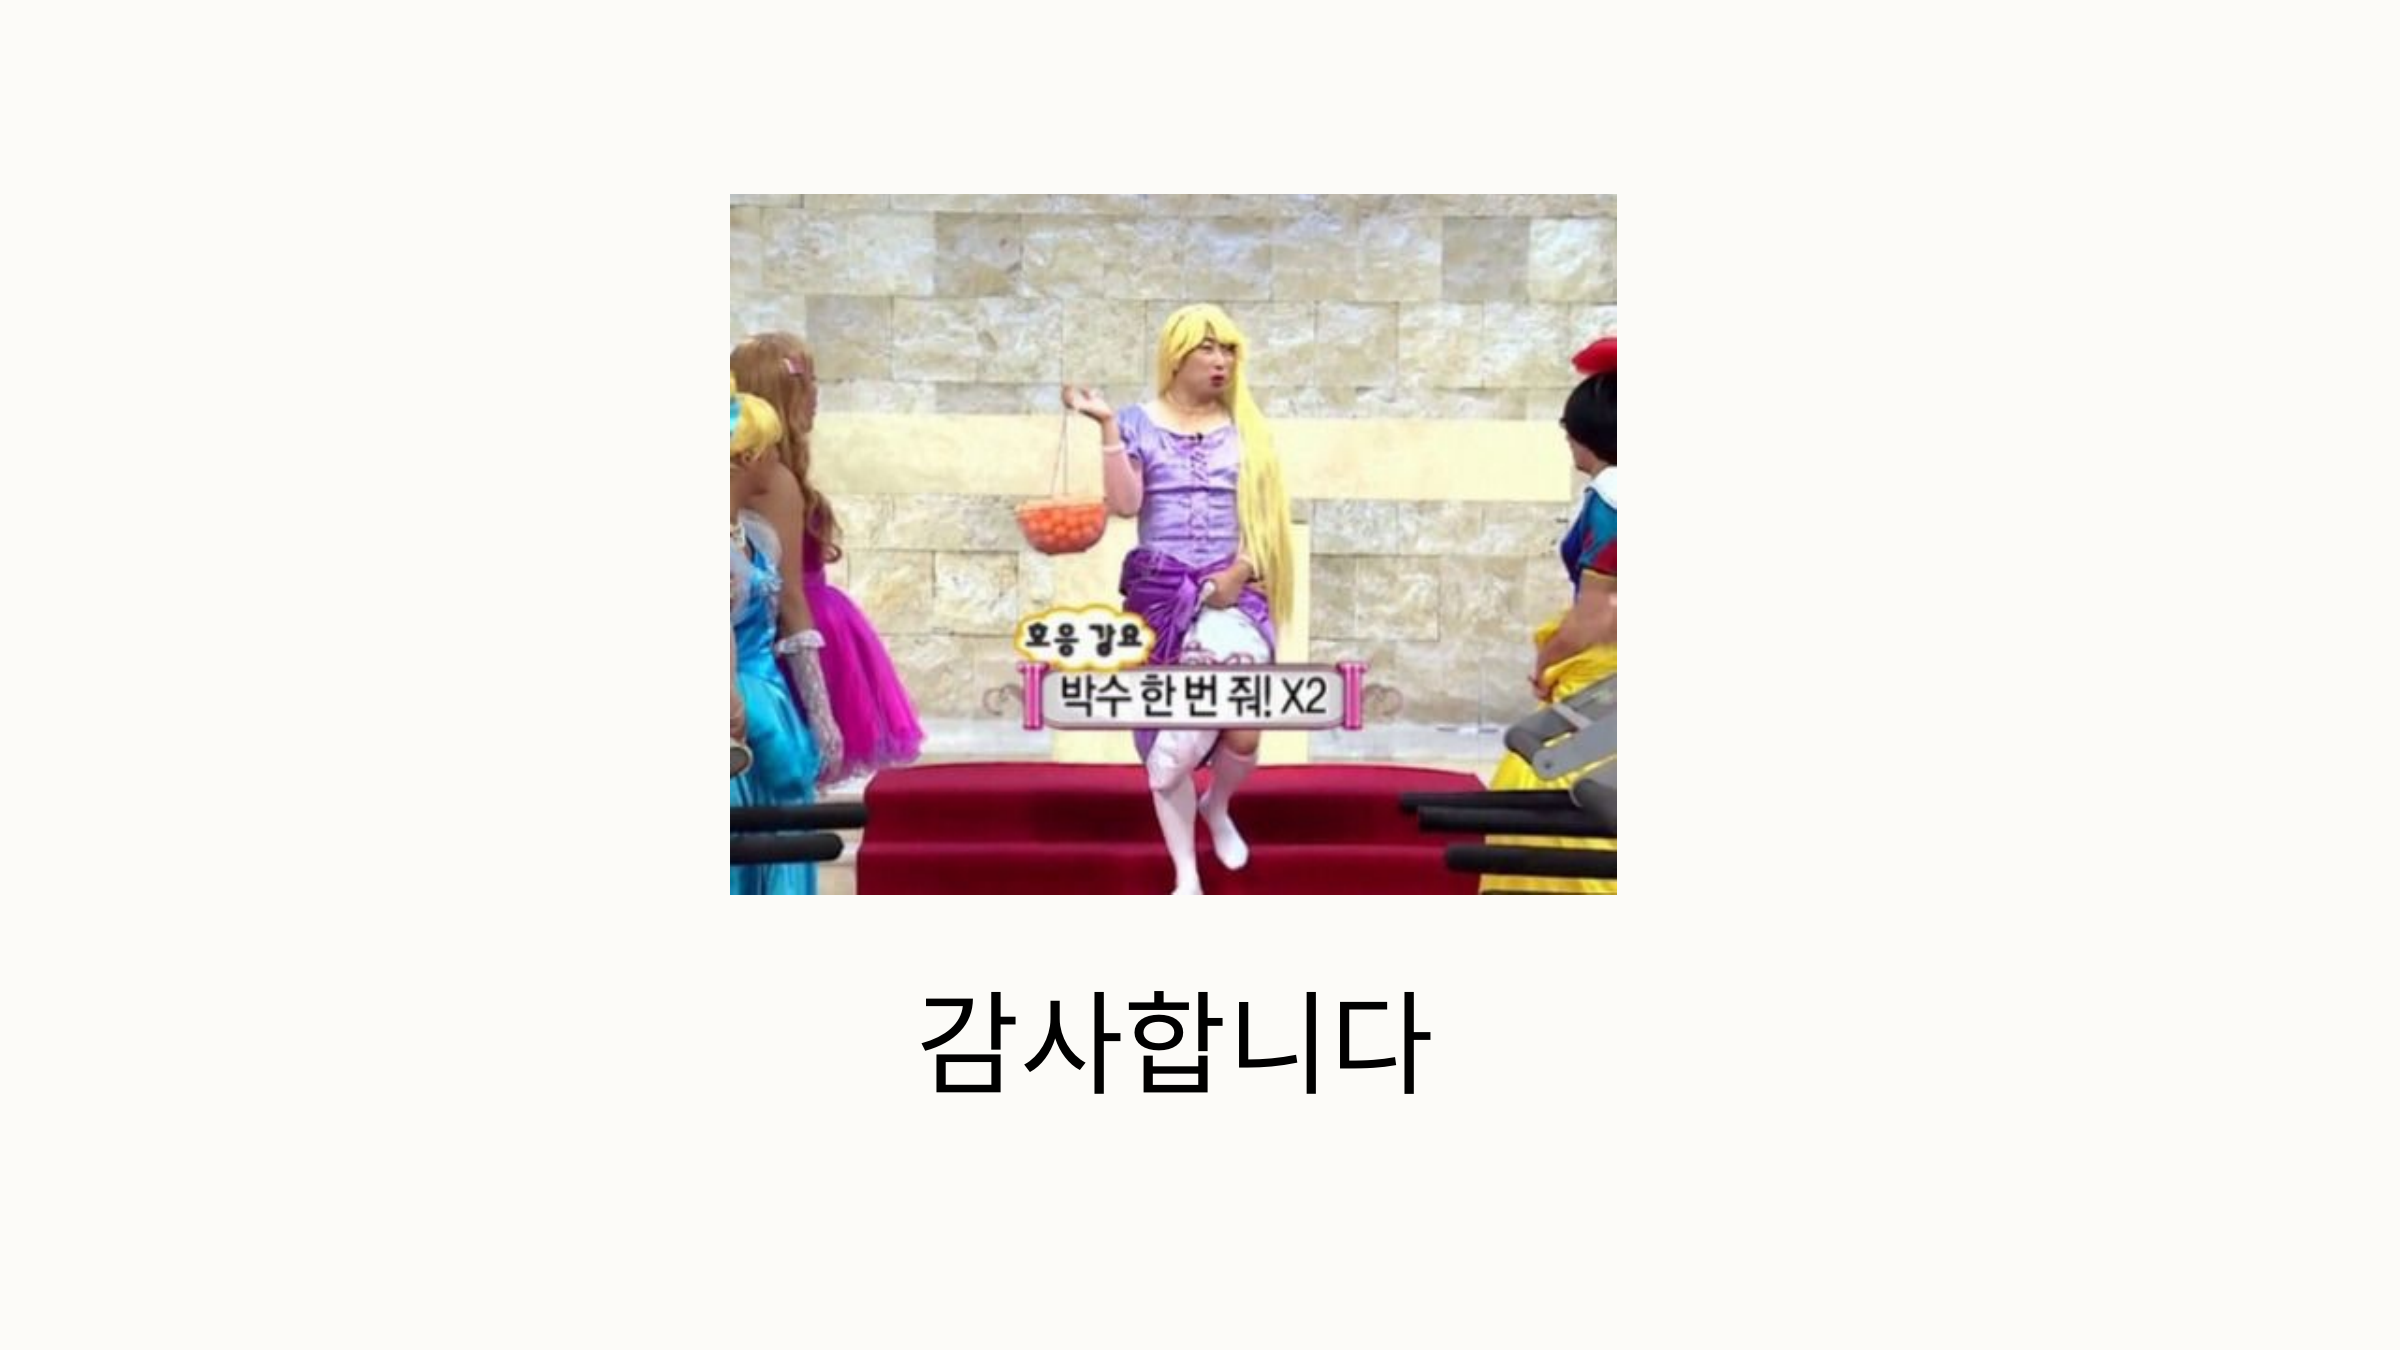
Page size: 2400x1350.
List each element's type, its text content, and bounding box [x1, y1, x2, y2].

text_box 감사합니다 [840, 965, 1511, 1116]
picture [730, 194, 1617, 895]
